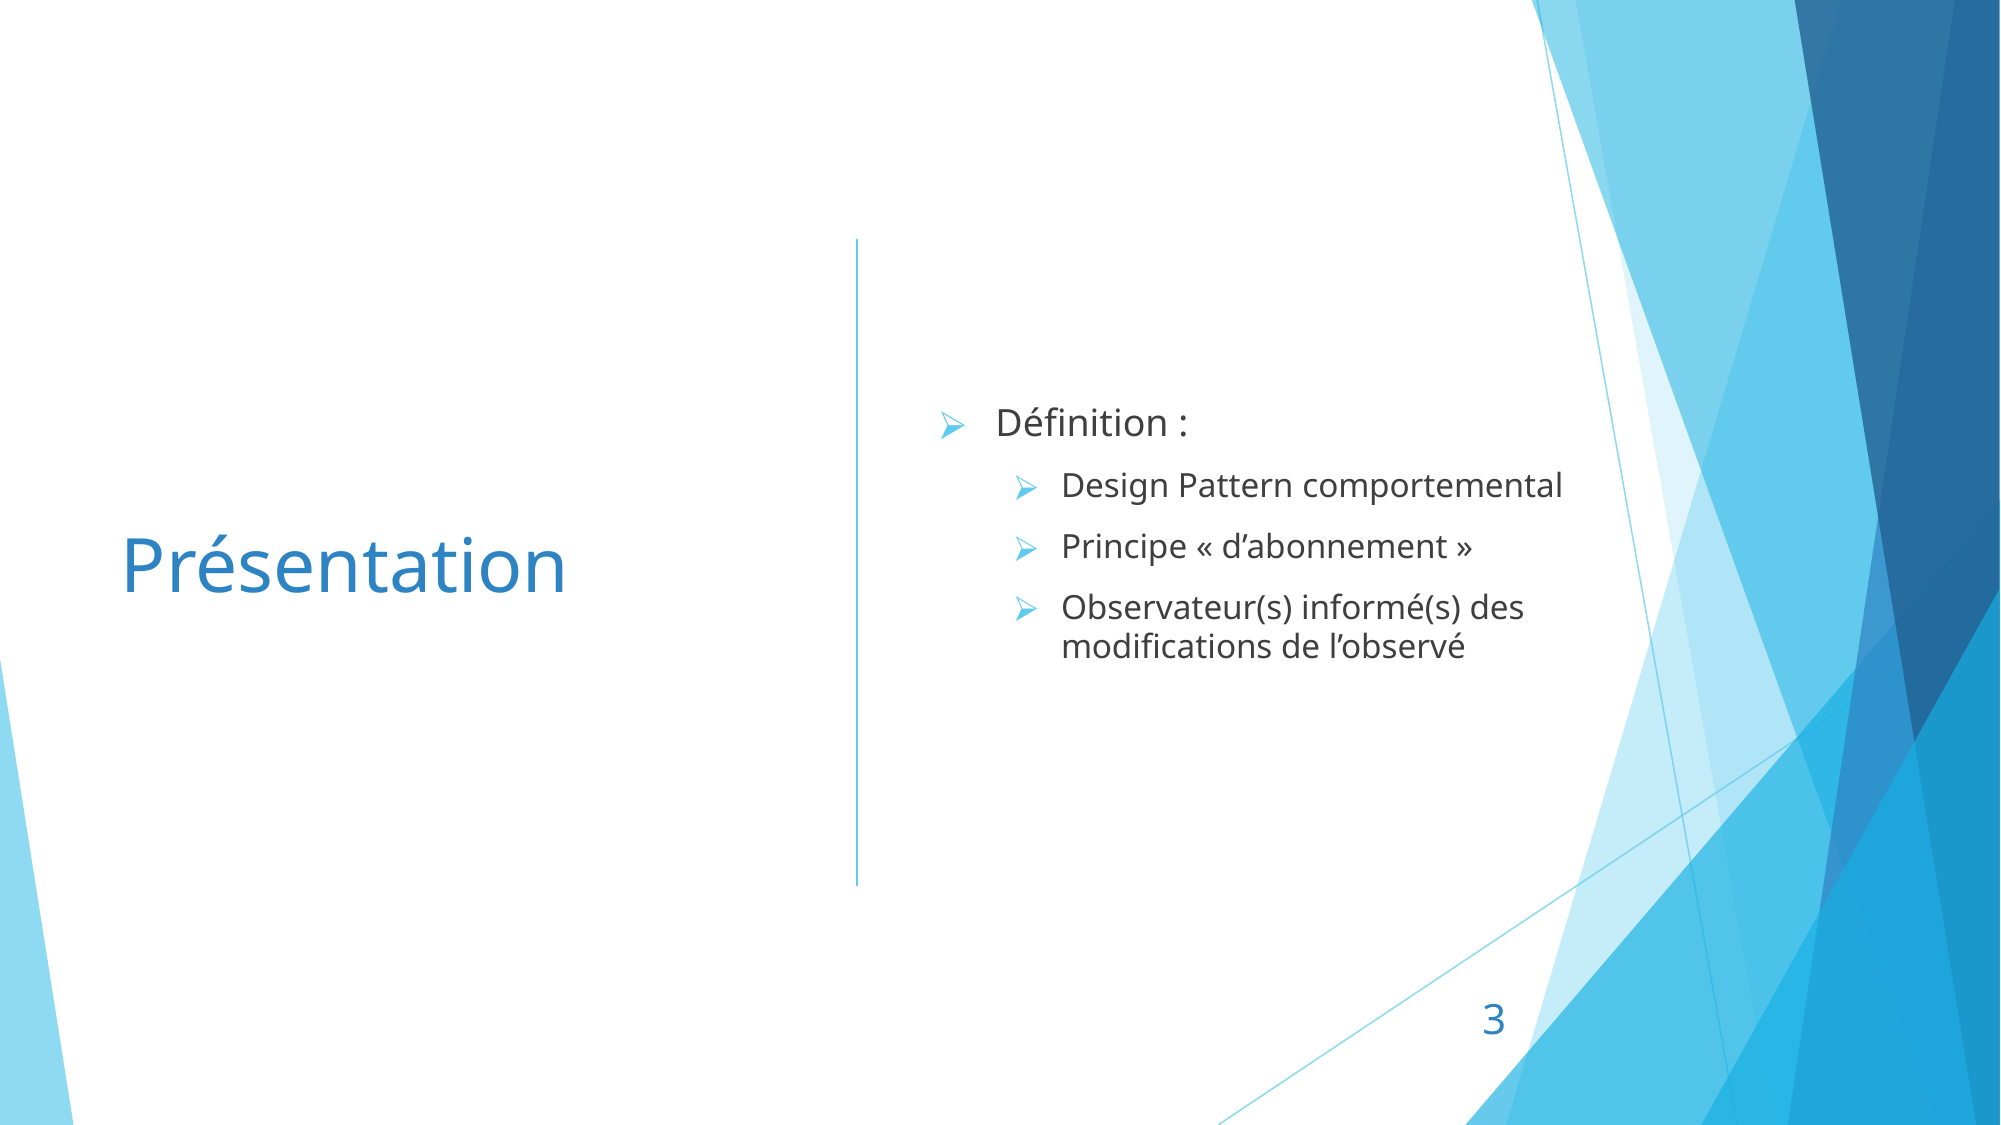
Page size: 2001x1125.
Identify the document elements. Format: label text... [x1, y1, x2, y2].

title Présentation [105, 133, 658, 991]
slide_number 3 [1409, 991, 1522, 1051]
list Définition : Design Pattern comportemental Principe « d’abonnement » Observateur(s) informé(s) des modifications de l’observé [924, 133, 1683, 991]
